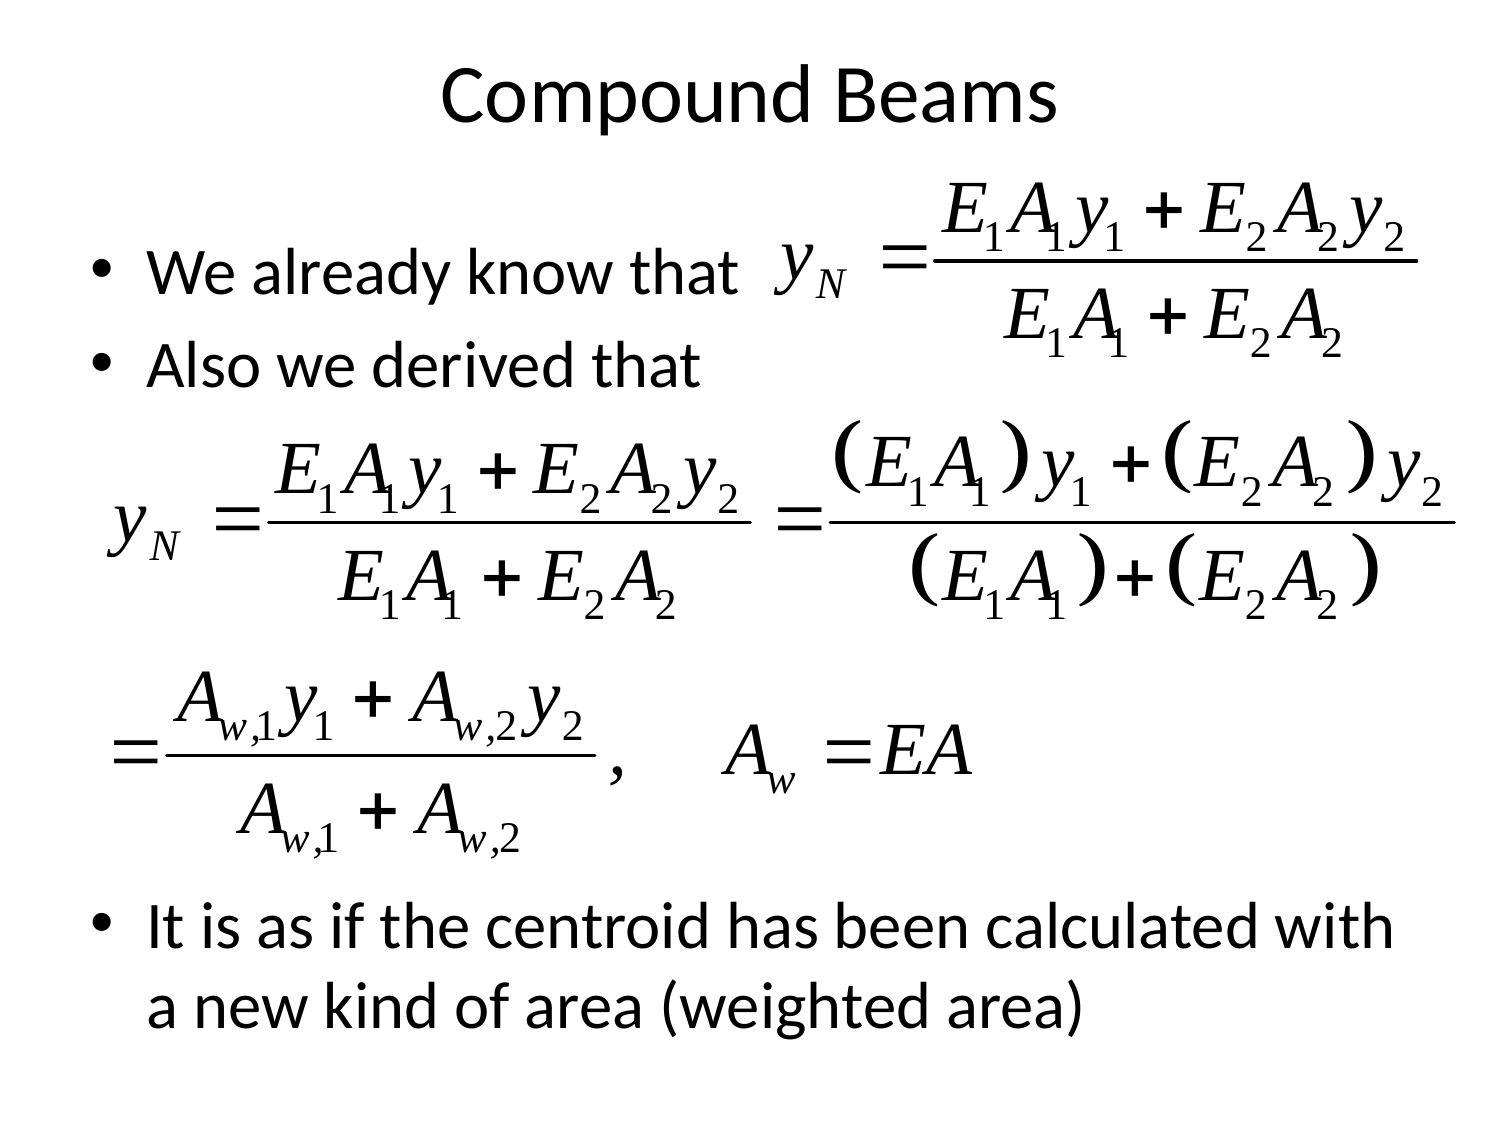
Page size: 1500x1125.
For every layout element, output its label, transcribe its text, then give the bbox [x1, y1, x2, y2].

title Compound Beams [75, 0, 1425, 183]
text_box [95, 408, 1471, 872]
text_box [761, 160, 1431, 374]
list We already know that Also we derived that It is as if the centroid has been calculated with a new kind of area (weighted area) [75, 219, 1447, 1118]
